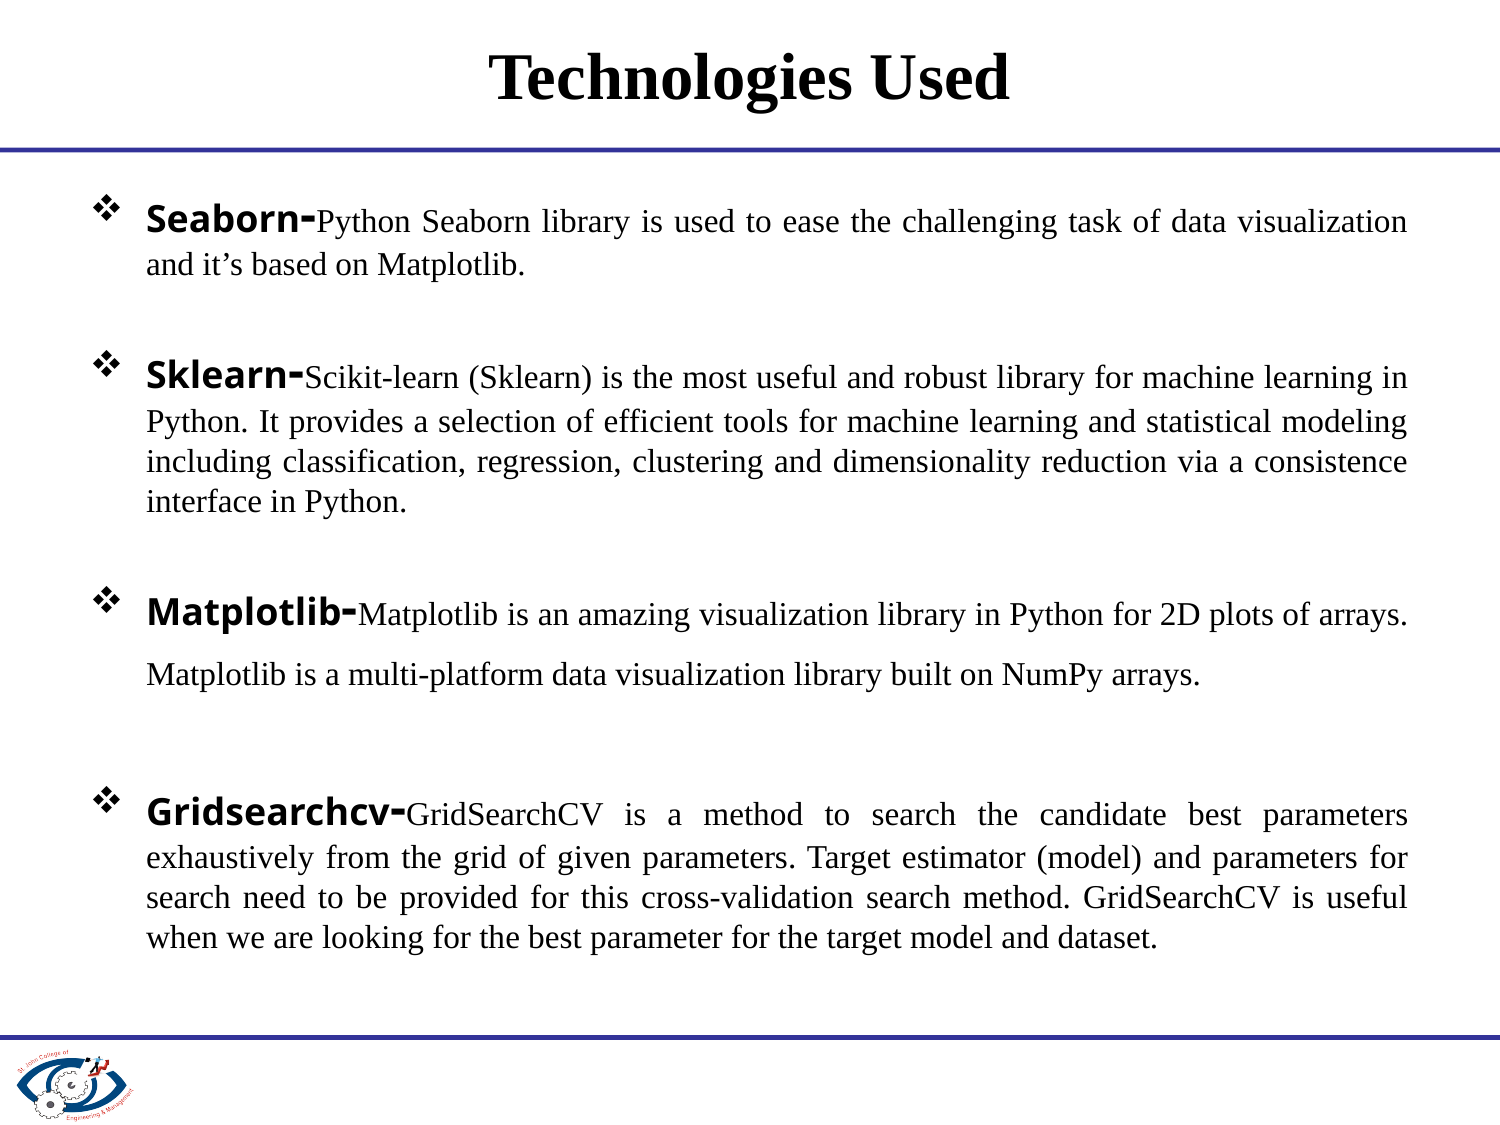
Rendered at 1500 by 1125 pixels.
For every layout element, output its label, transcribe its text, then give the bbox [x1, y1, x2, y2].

title Technologies Used [74, 19, 1426, 126]
list Seaborn-Python Seaborn library is used to ease the challenging task of data visualization and it’s based on Matplotlib. Sklearn-Scikit-learn (Sklearn) is the most useful and robust library for machine learning in Python. It provides a selection of efficient tools for machine learning and statistical modeling including classification, regression, clustering and dimensionality reduction via a consistence interface in Python. Matplotlib-Matplotlib is an amazing visualization library in Python for 2D plots of arrays. Matplotlib is a multi-platform data visualization library built on NumPy arrays. Gridsearchcv-GridSearchCV is a method to search the candidate best parameters exhaustively from the grid of given parameters. Target estimator (model) and parameters for search need to be provided for this cross-validation search method. GridSearchCV is useful when we are looking for the best parameter for the target model and dataset. [74, 174, 1426, 1026]
picture [12, 1046, 138, 1125]
